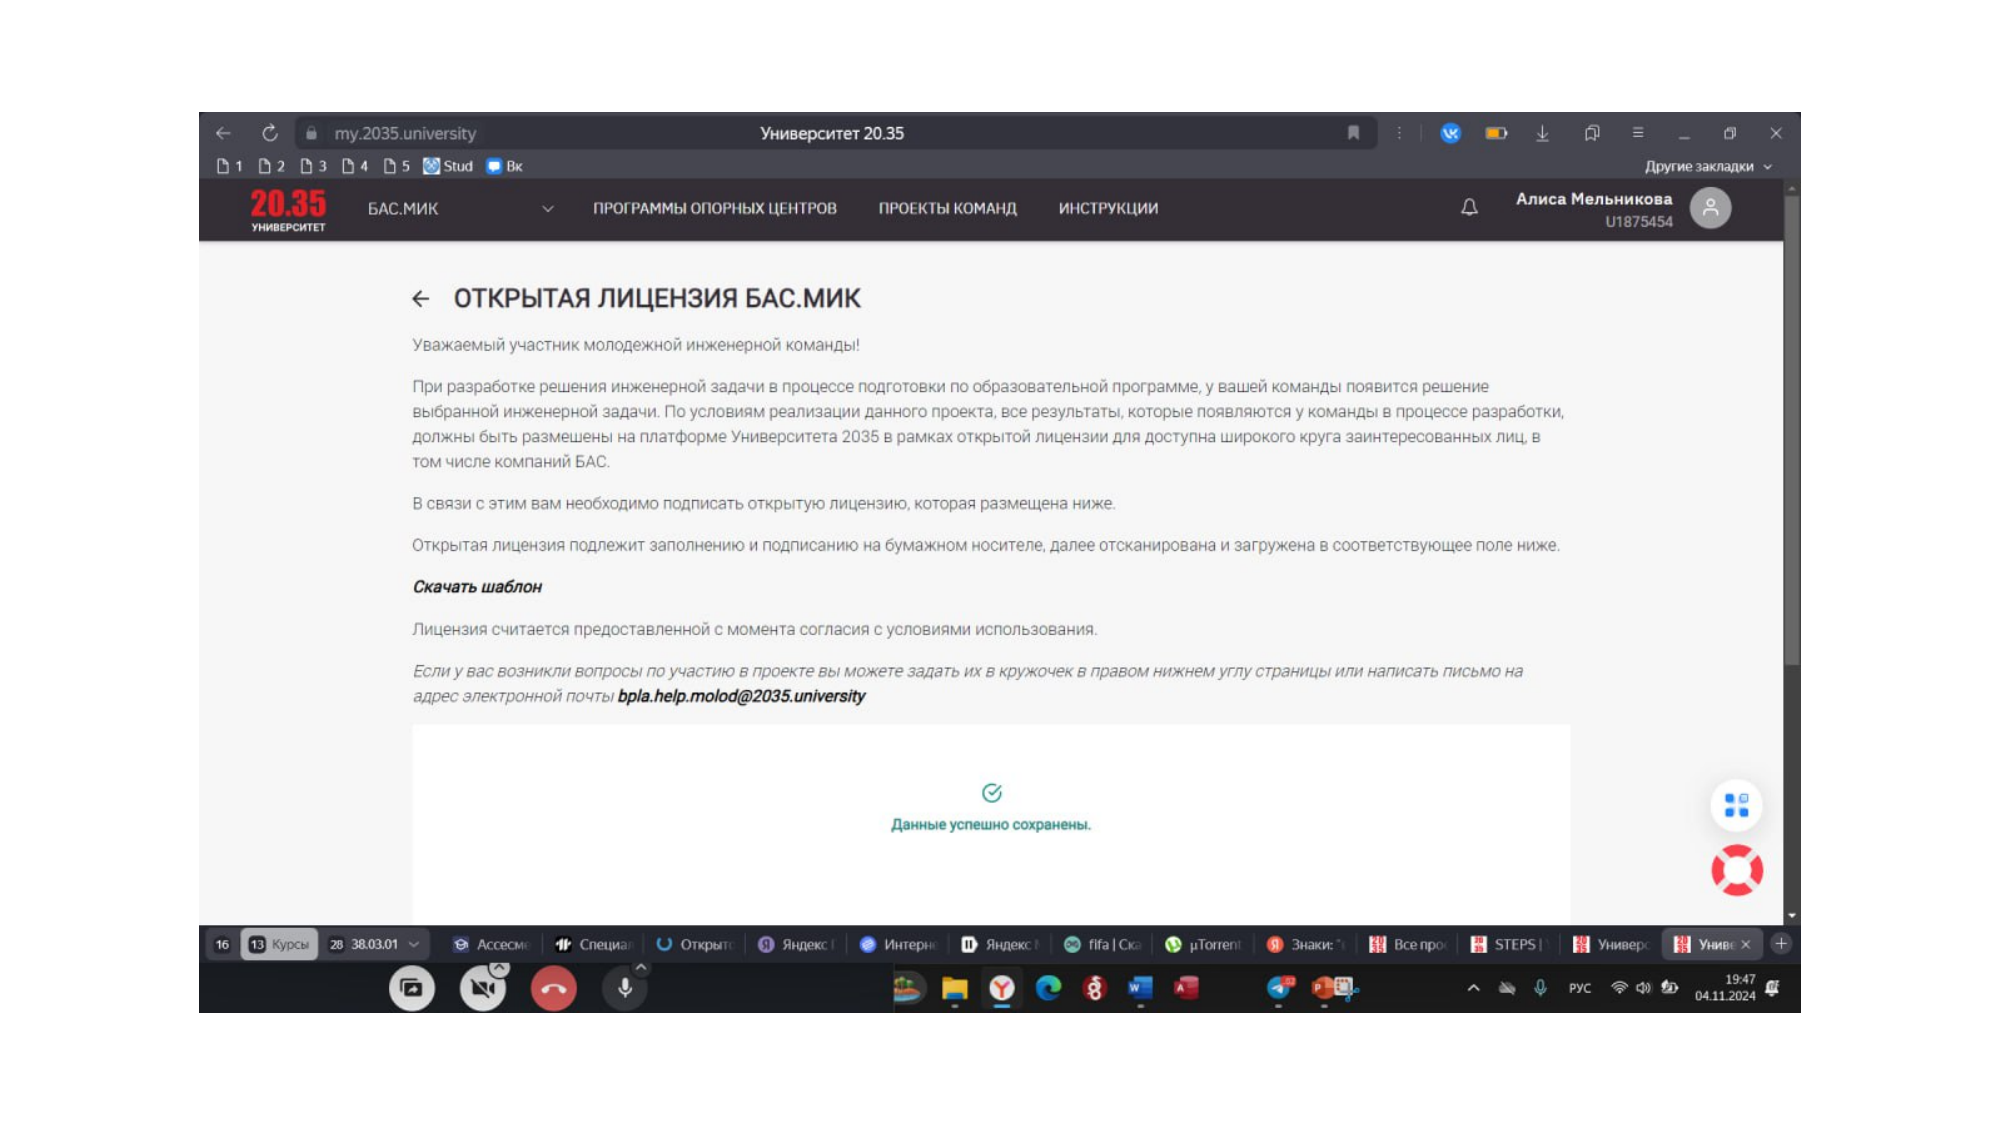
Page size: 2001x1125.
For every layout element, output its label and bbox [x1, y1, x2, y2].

picture [199, 111, 1801, 1013]
